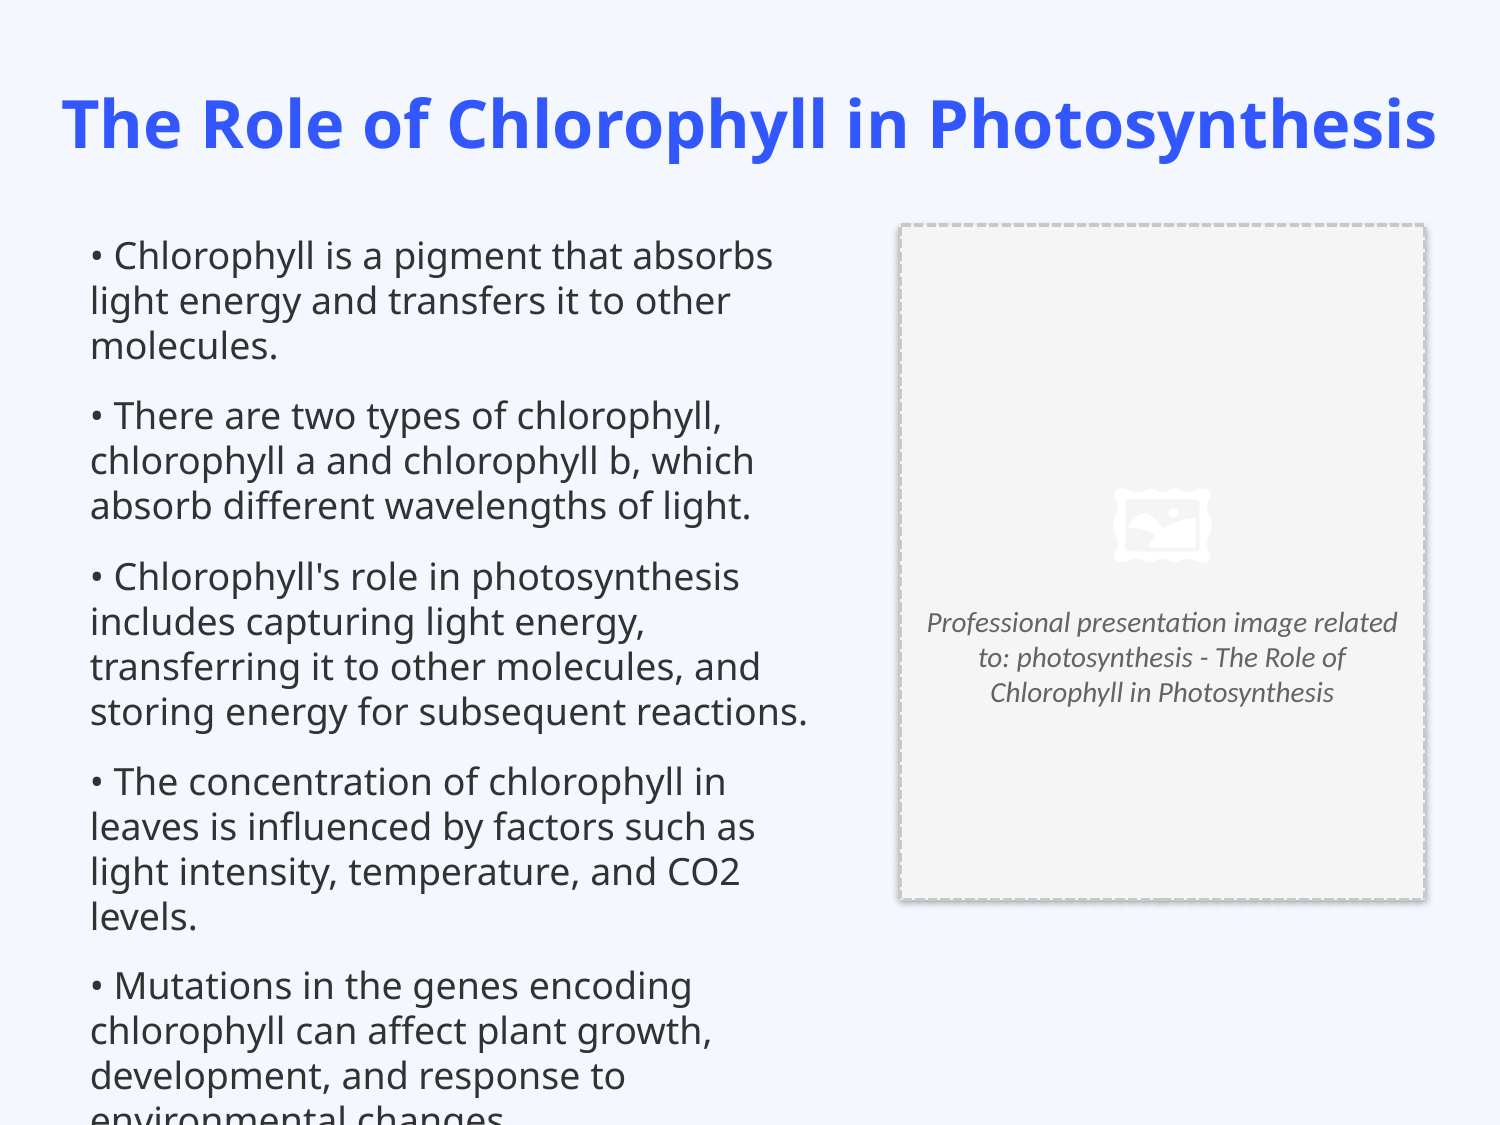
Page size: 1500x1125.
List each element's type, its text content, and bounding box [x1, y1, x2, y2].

text_box 🖼️ Professional presentation image related to: photosynthesis - The Role of Chlorophyll in Photosynthesis [899, 224, 1426, 901]
text_box • Chlorophyll is a pigment that absorbs light energy and transfers it to other molecules. • There are two types of chlorophyll, chlorophyll a and chlorophyll b, which absorb different wavelengths of light. • Chlorophyll's role in photosynthesis includes capturing light energy, transferring it to other molecules, and storing energy for subsequent reactions. • The concentration of chlorophyll in leaves is influenced by factors such as light intensity, temperature, and CO2 levels. • Mutations in the genes encoding chlorophyll can affect plant growth, development, and response to environmental changes. [74, 224, 825, 1125]
text_box The Role of Chlorophyll in Photosynthesis [46, 74, 1454, 170]
